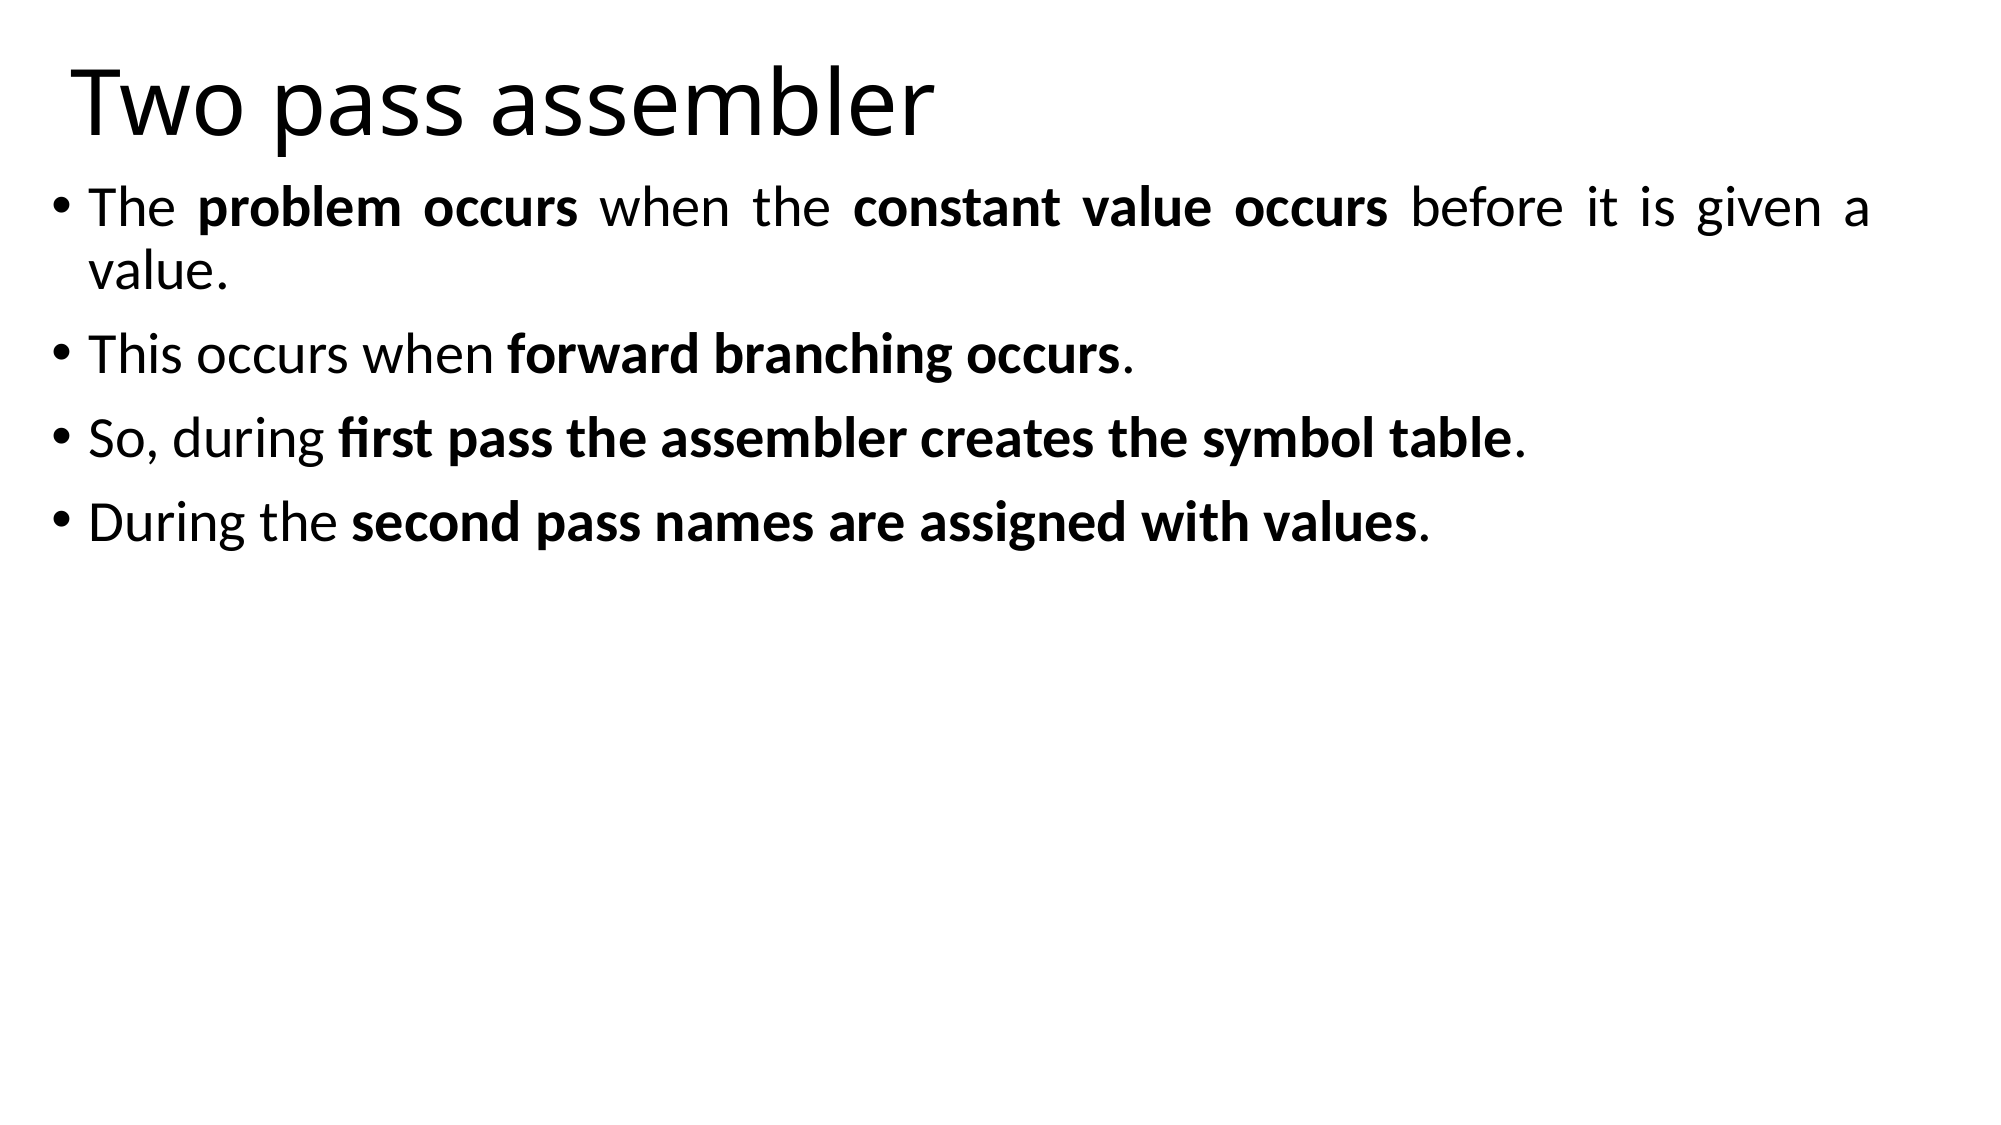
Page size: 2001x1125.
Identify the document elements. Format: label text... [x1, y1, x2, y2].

title Two pass assembler [55, 0, 1907, 213]
list The problem occurs when the constant value occurs before it is given a value. This occurs when forward branching occurs. So, during first pass the assembler creates the symbol table. During the second pass names are assigned with values. [36, 168, 1888, 1090]
